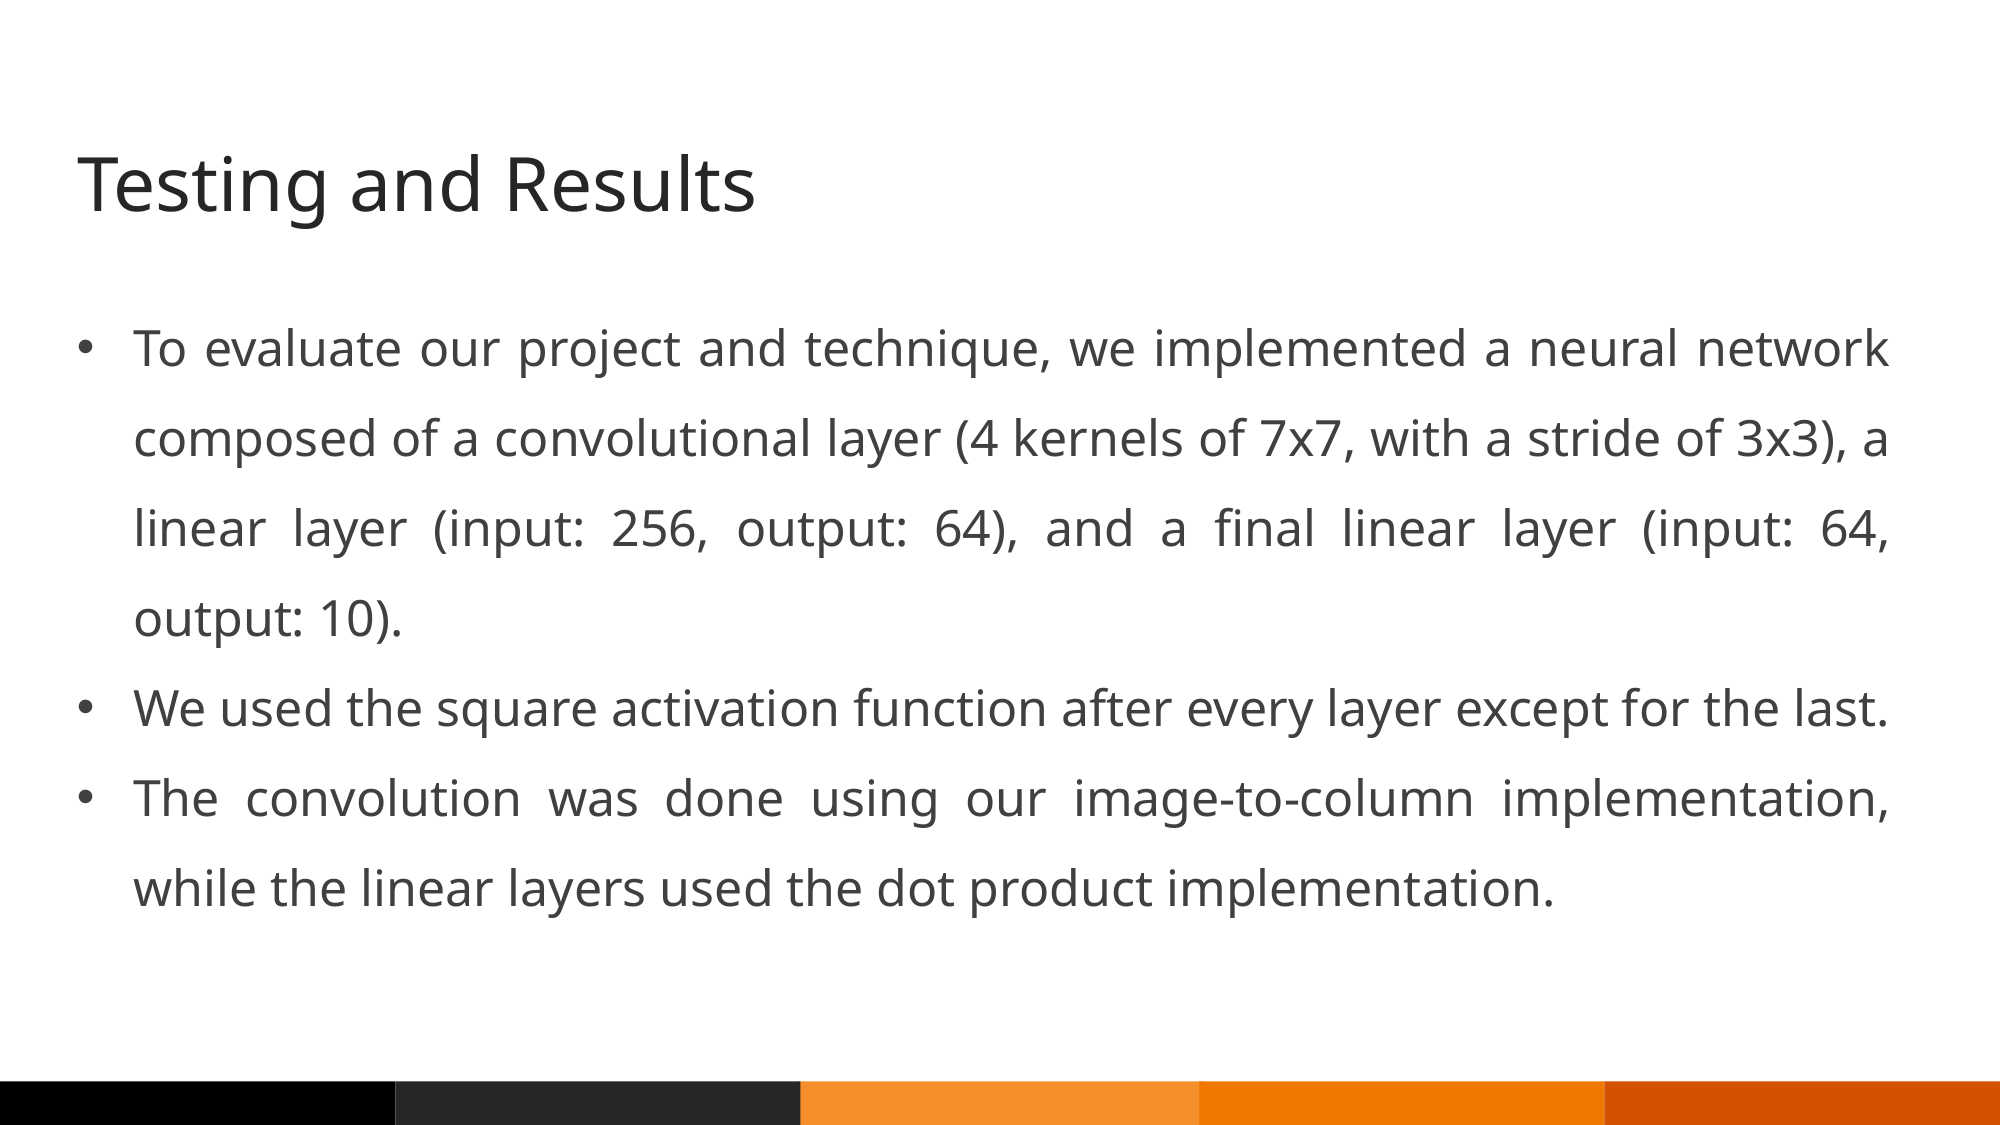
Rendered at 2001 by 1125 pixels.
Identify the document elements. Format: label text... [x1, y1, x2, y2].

text_box Testing and Results [62, 19, 1650, 278]
text_box To evaluate our project and technique, we implemented a neural network composed of a convolutional layer (4 kernels of 7x7, with a stride of 3x3), a linear layer (input: 256, output: 64), and a final linear layer (input: 64, output: 10). We used the square activation function after every layer except for the last. The convolution was done using our image-to-column implementation, while the linear layers used the dot product implementation. [62, 278, 1907, 1014]
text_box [0, 1081, 2000, 1125]
